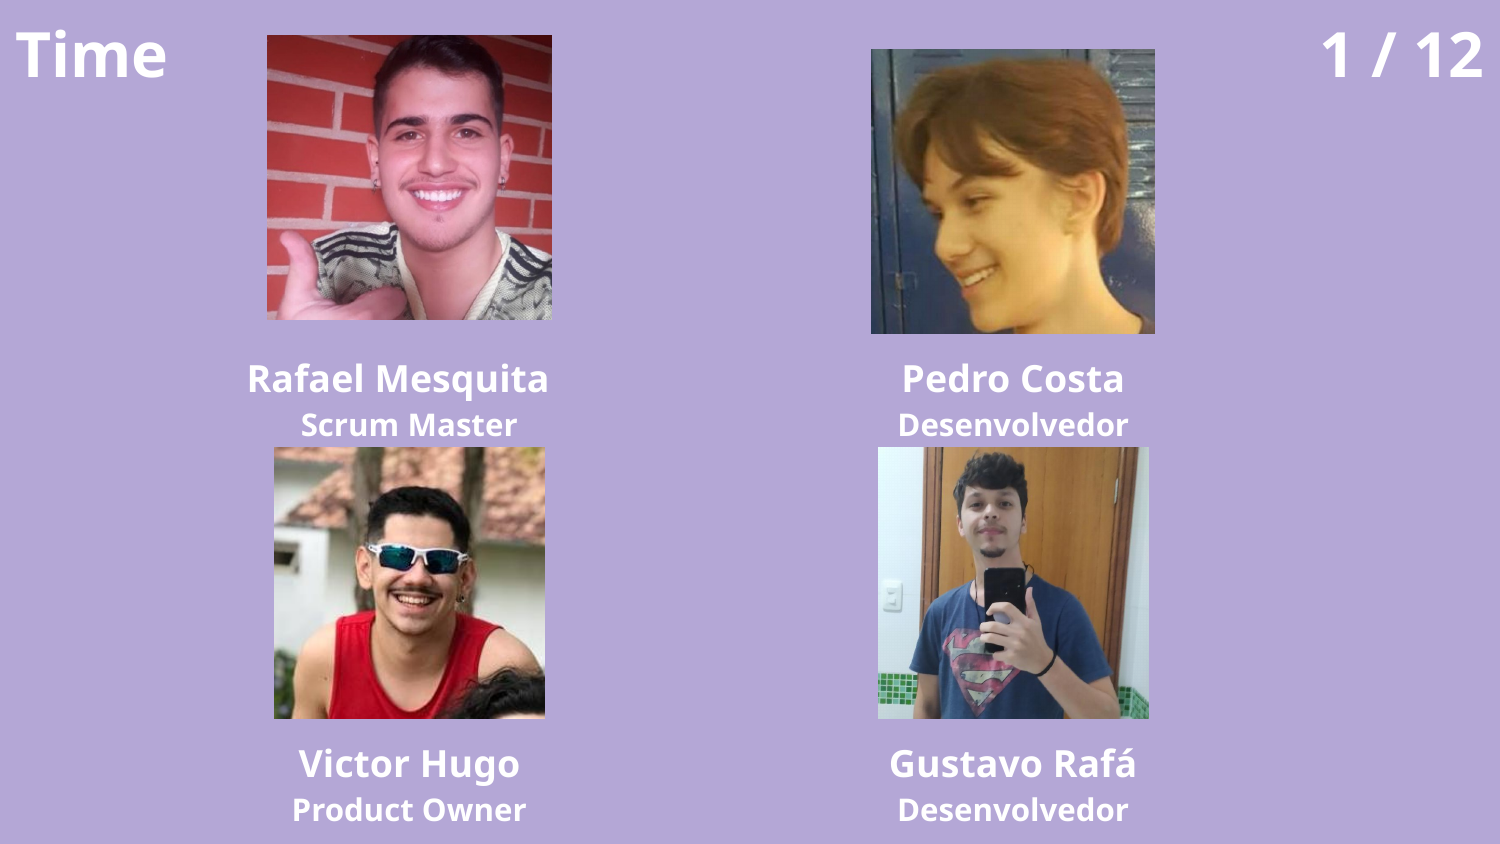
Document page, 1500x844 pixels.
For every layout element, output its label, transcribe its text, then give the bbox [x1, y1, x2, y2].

picture [877, 447, 1149, 719]
text_box 1 / 12 [1209, 0, 1500, 105]
text_box Rafael Mesquita Scrum Master [231, 333, 588, 448]
text_box Pedro Costa Desenvolvedor [844, 333, 1182, 448]
text_box Time [0, 0, 314, 95]
text_box Victor Hugo Product Owner [226, 718, 593, 833]
text_box Gustavo Rafá Desenvolvedor [829, 718, 1197, 833]
picture [267, 35, 552, 320]
picture [871, 49, 1156, 334]
picture [273, 447, 545, 719]
